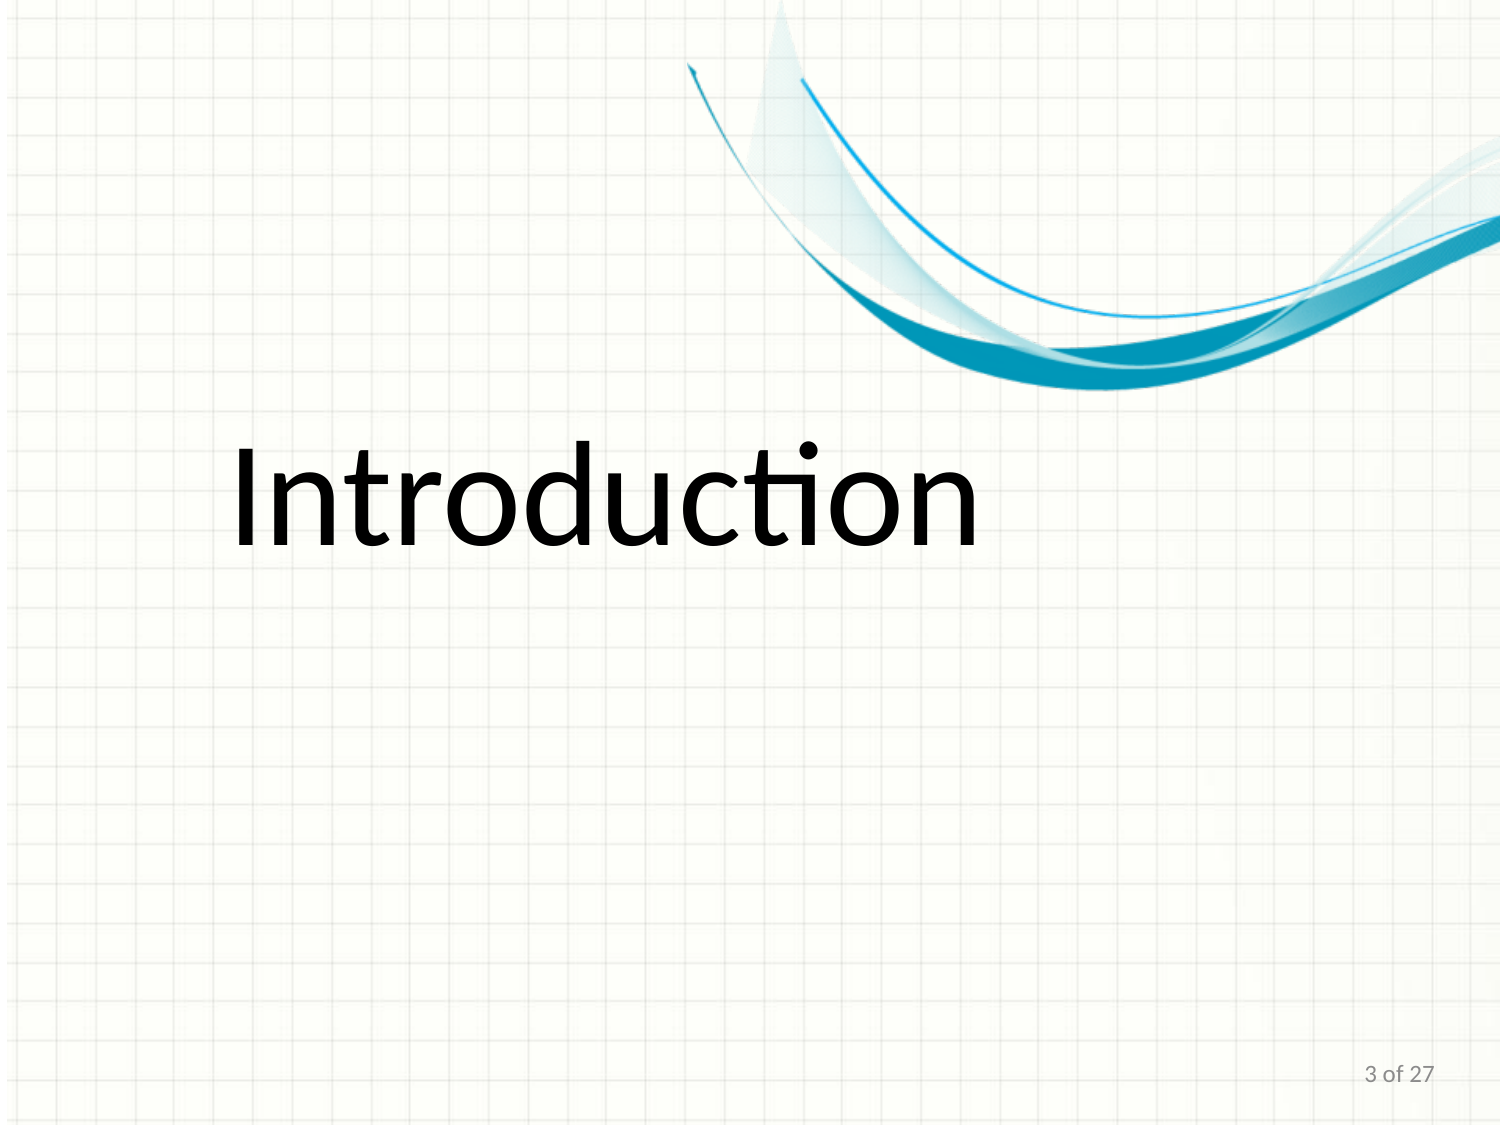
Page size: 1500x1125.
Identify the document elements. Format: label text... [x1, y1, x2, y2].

text_box Introduction [212, 387, 680, 1013]
picture [7, 0, 1500, 1125]
